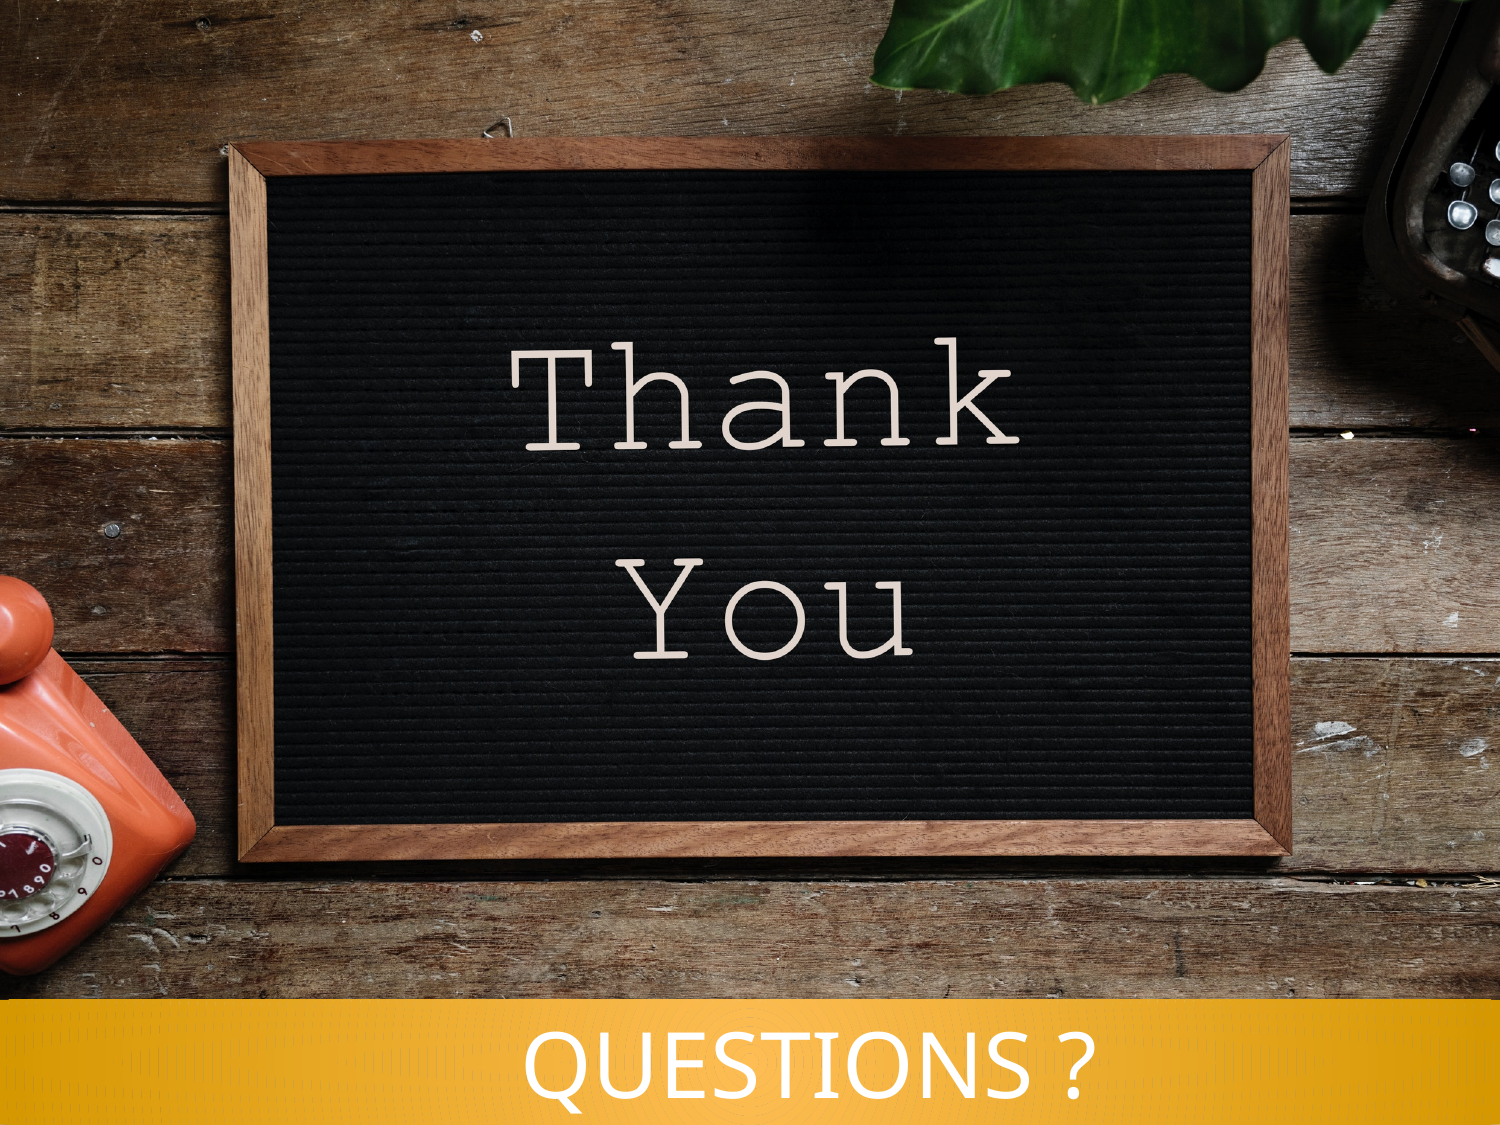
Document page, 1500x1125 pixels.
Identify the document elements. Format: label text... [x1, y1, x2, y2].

text_box QUESTIONS ? [0, 1011, 1500, 1125]
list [0, 0, 1500, 1001]
